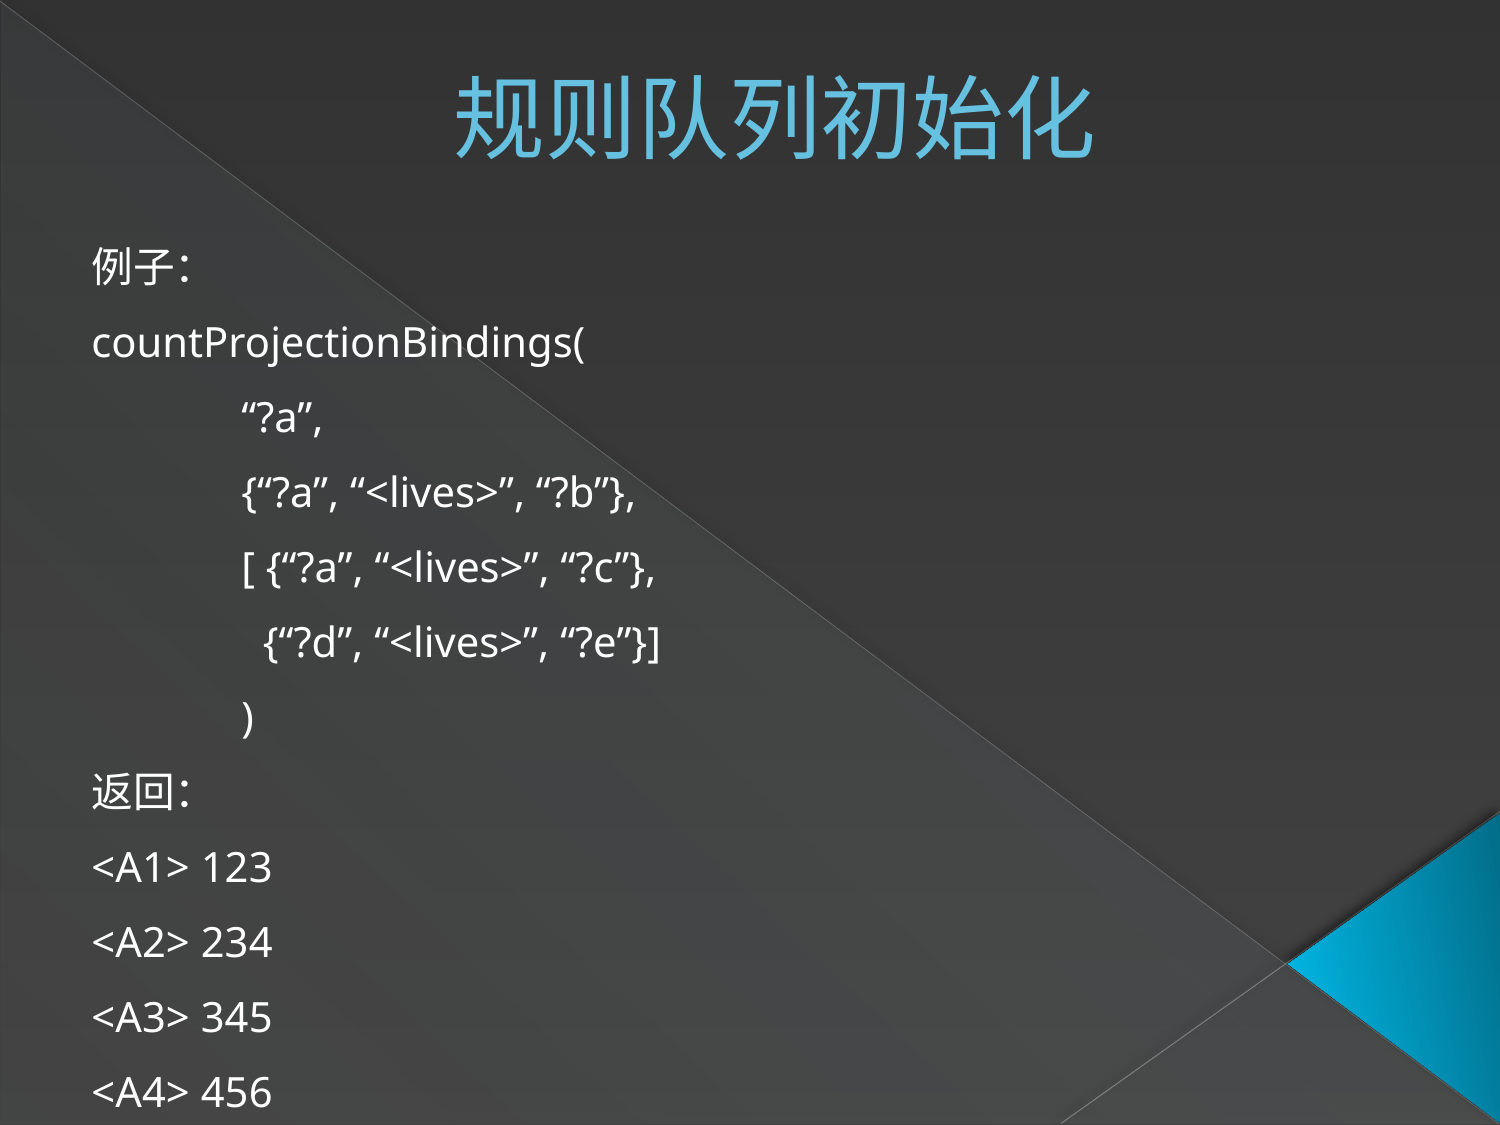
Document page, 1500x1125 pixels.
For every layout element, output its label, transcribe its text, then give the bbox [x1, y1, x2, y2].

text_box 例子： countProjectionBindings( “?a”, {“?a”, “<lives>”, “?b”}, [ {“?a”, “<lives>”, “?c”}, {“?d”, “<lives>”, “?e”}] ) 返回： <A1> 123 <A2> 234 <A3> 345 <A4> 456 [76, 208, 1468, 1125]
text_box 规则队列初始化 [60, 20, 1411, 179]
